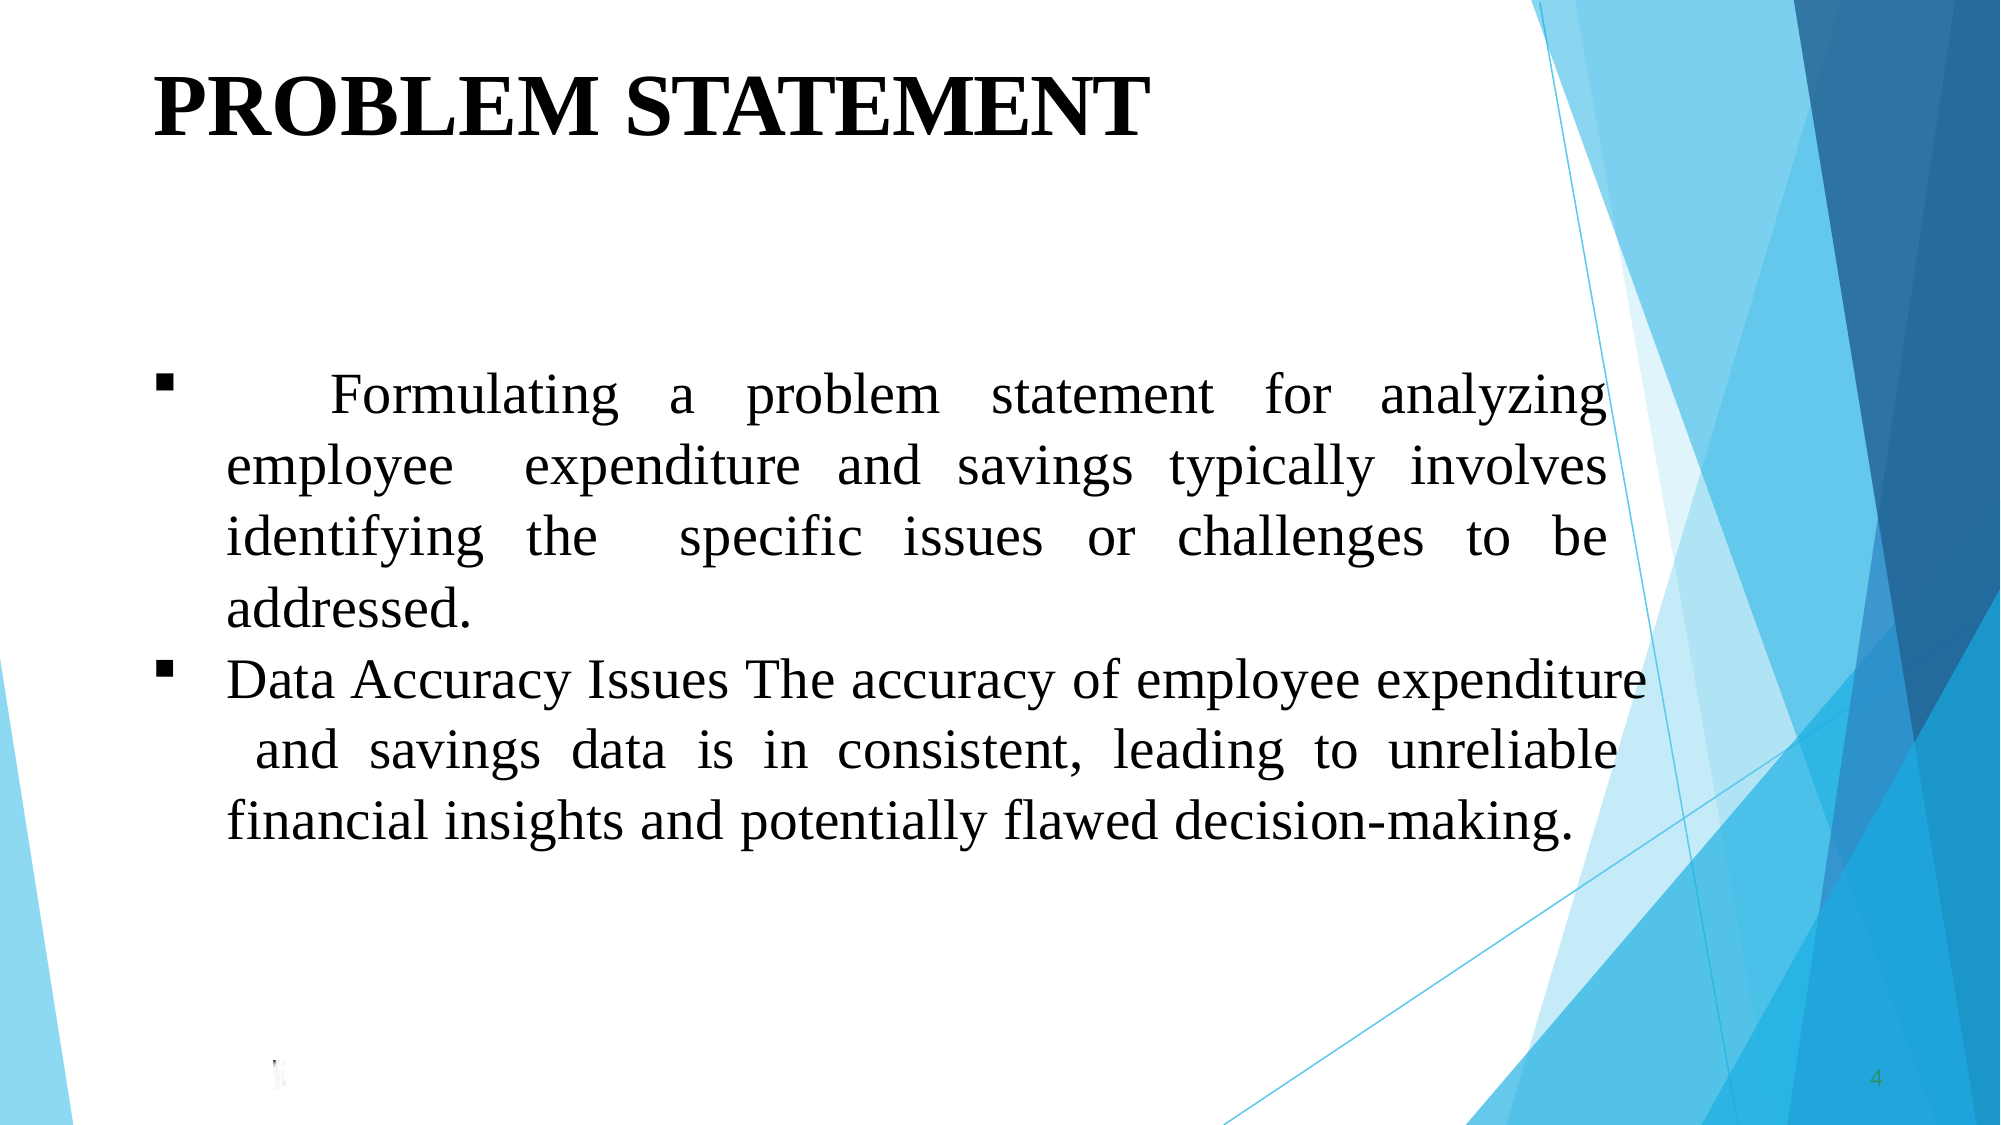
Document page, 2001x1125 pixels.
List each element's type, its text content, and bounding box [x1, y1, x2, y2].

slide_number 4 [1863, 1062, 1889, 1125]
title PROBLEM STATEMENT [151, 44, 1313, 236]
text_box Formulating a problem statement for analyzing employee expenditure and savings typically involves identifying the specific issues or challenges to be addressed. Data Accuracy Issues The accuracy of employee expenditure and savings data is in consistent, leading to unreliable financial insights and potentially flawed decision-making. [149, 352, 1650, 851]
picture [273, 1060, 287, 1091]
